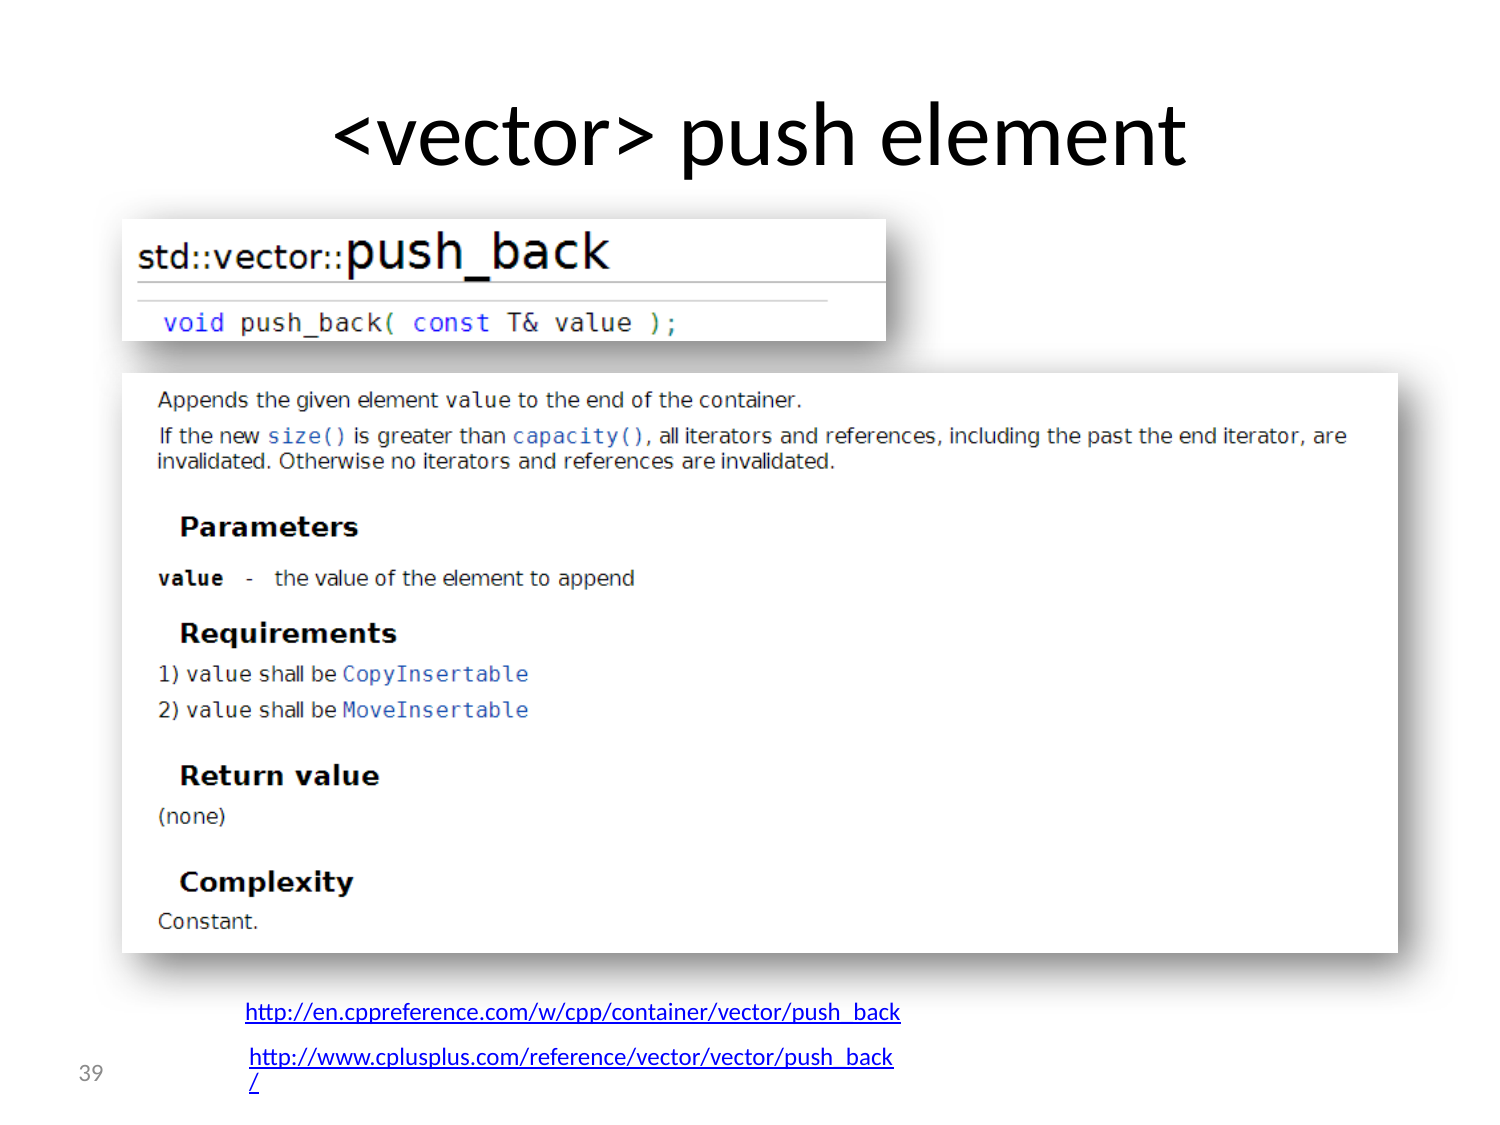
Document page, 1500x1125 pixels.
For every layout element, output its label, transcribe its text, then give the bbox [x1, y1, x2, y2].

slide_number 39 [0, 1041, 119, 1102]
picture [122, 373, 1398, 953]
title <vector> push element [85, 58, 1436, 199]
text_box http://en.cppreference.com/w/cpp/container/vector/push_back [230, 1002, 928, 1033]
picture [122, 218, 886, 342]
text_box http://www.cplusplus.com/reference/vector/vector/push_back/ [234, 1033, 918, 1078]
